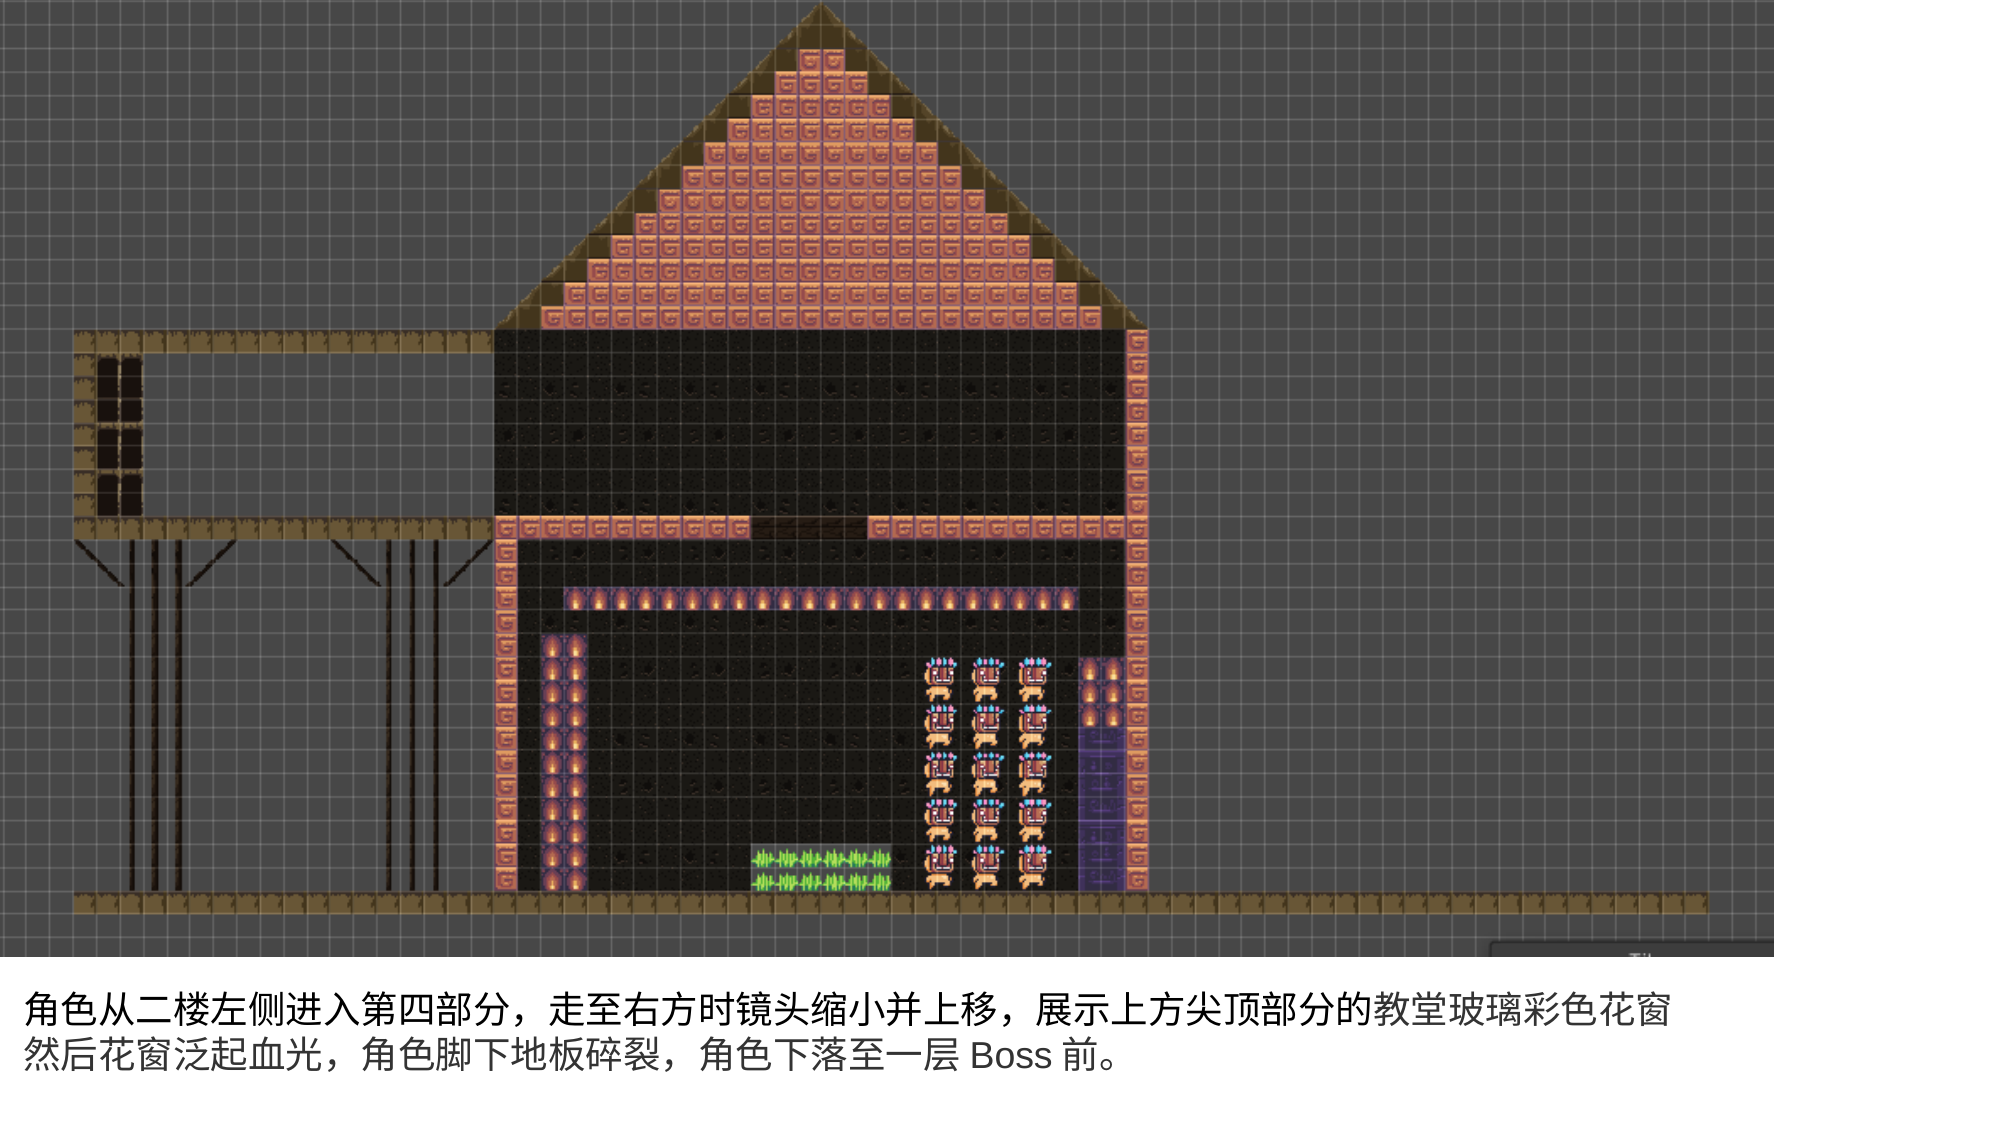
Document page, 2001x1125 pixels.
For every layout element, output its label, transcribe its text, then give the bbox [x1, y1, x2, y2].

text_box 角色从二楼左侧进入第四部分，走至右方时镜头缩小并上移，展示上方尖顶部分的教堂玻璃彩色花窗 然后花窗泛起血光，角色脚下地板碎裂，角色下落至一层Boss前。 [8, 978, 1688, 1125]
picture [0, 0, 1774, 957]
